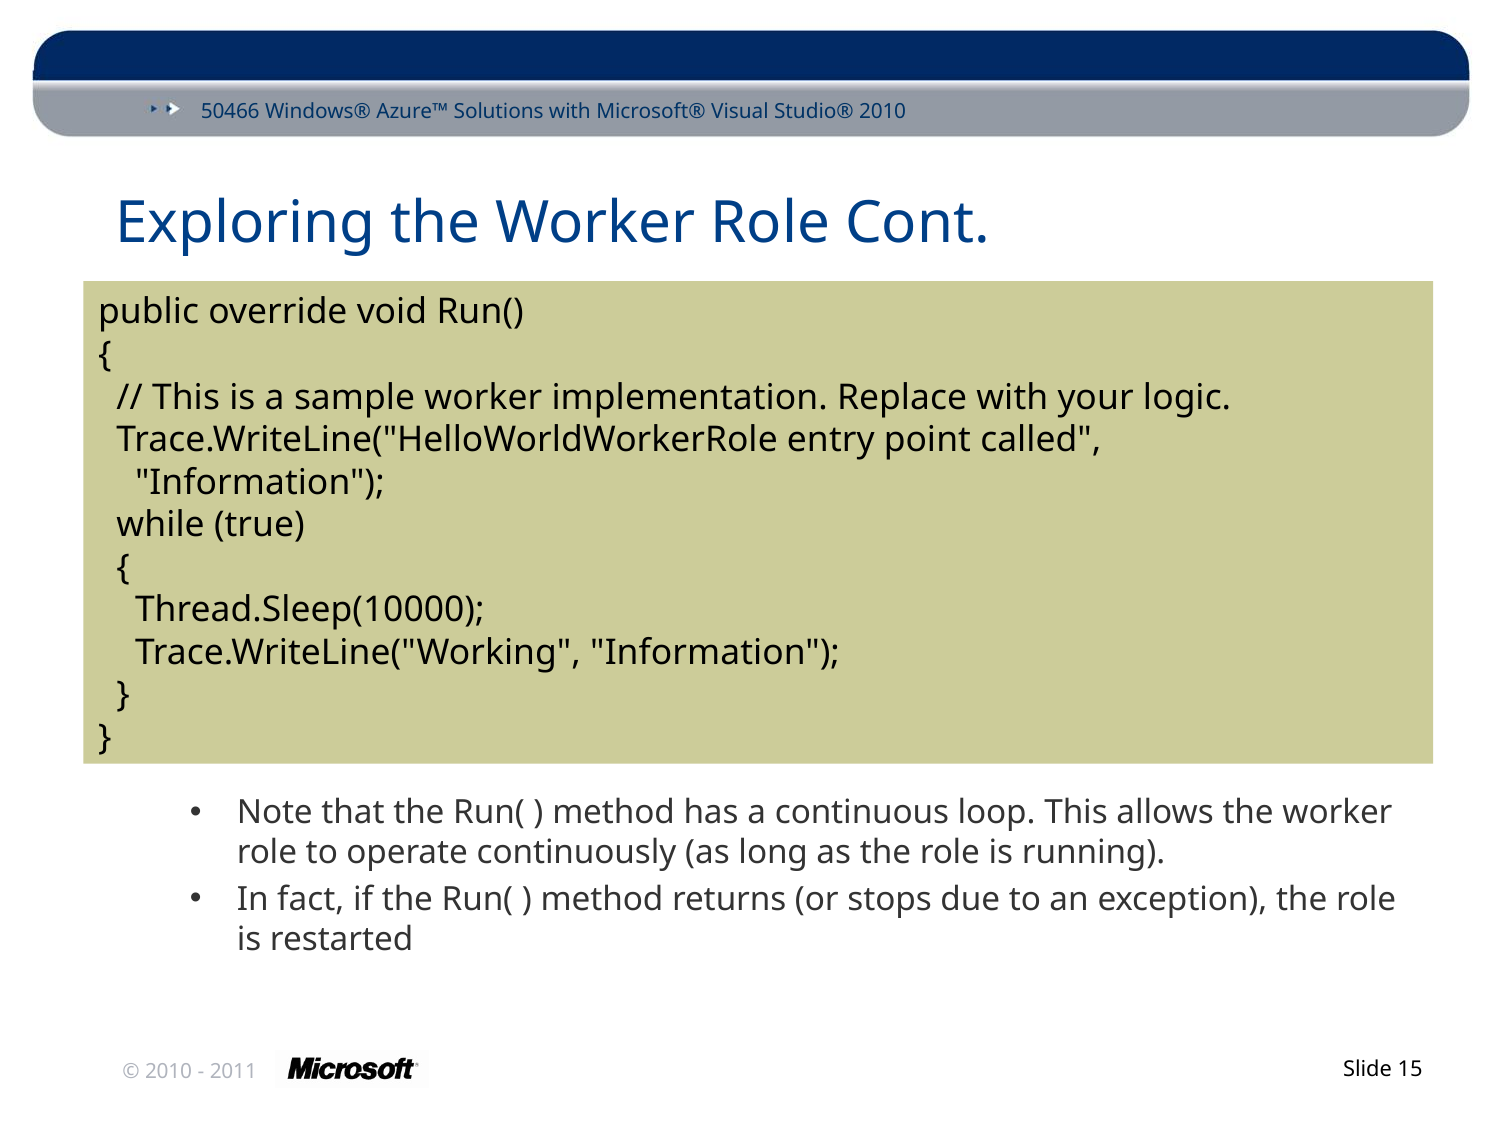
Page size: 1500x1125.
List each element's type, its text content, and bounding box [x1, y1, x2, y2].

picture [275, 1050, 429, 1088]
picture [0, 1, 1500, 159]
list Note that the Run( ) method has a continuous loop. This allows the worker role to operate continuously (as long as the role is running). In fact, if the Run( ) method returns (or stops due to an exception), the role is restarted [99, 764, 1433, 1025]
text_box public override void Run() { // This is a sample worker implementation. Replace with your logic. Trace.WriteLine("HelloWorldWorkerRole entry point called", "Information"); while (true) { Thread.Sleep(10000); Trace.WriteLine("Working", "Information"); } } [83, 281, 1434, 764]
title Exploring the Worker Role Cont. [100, 143, 1433, 262]
